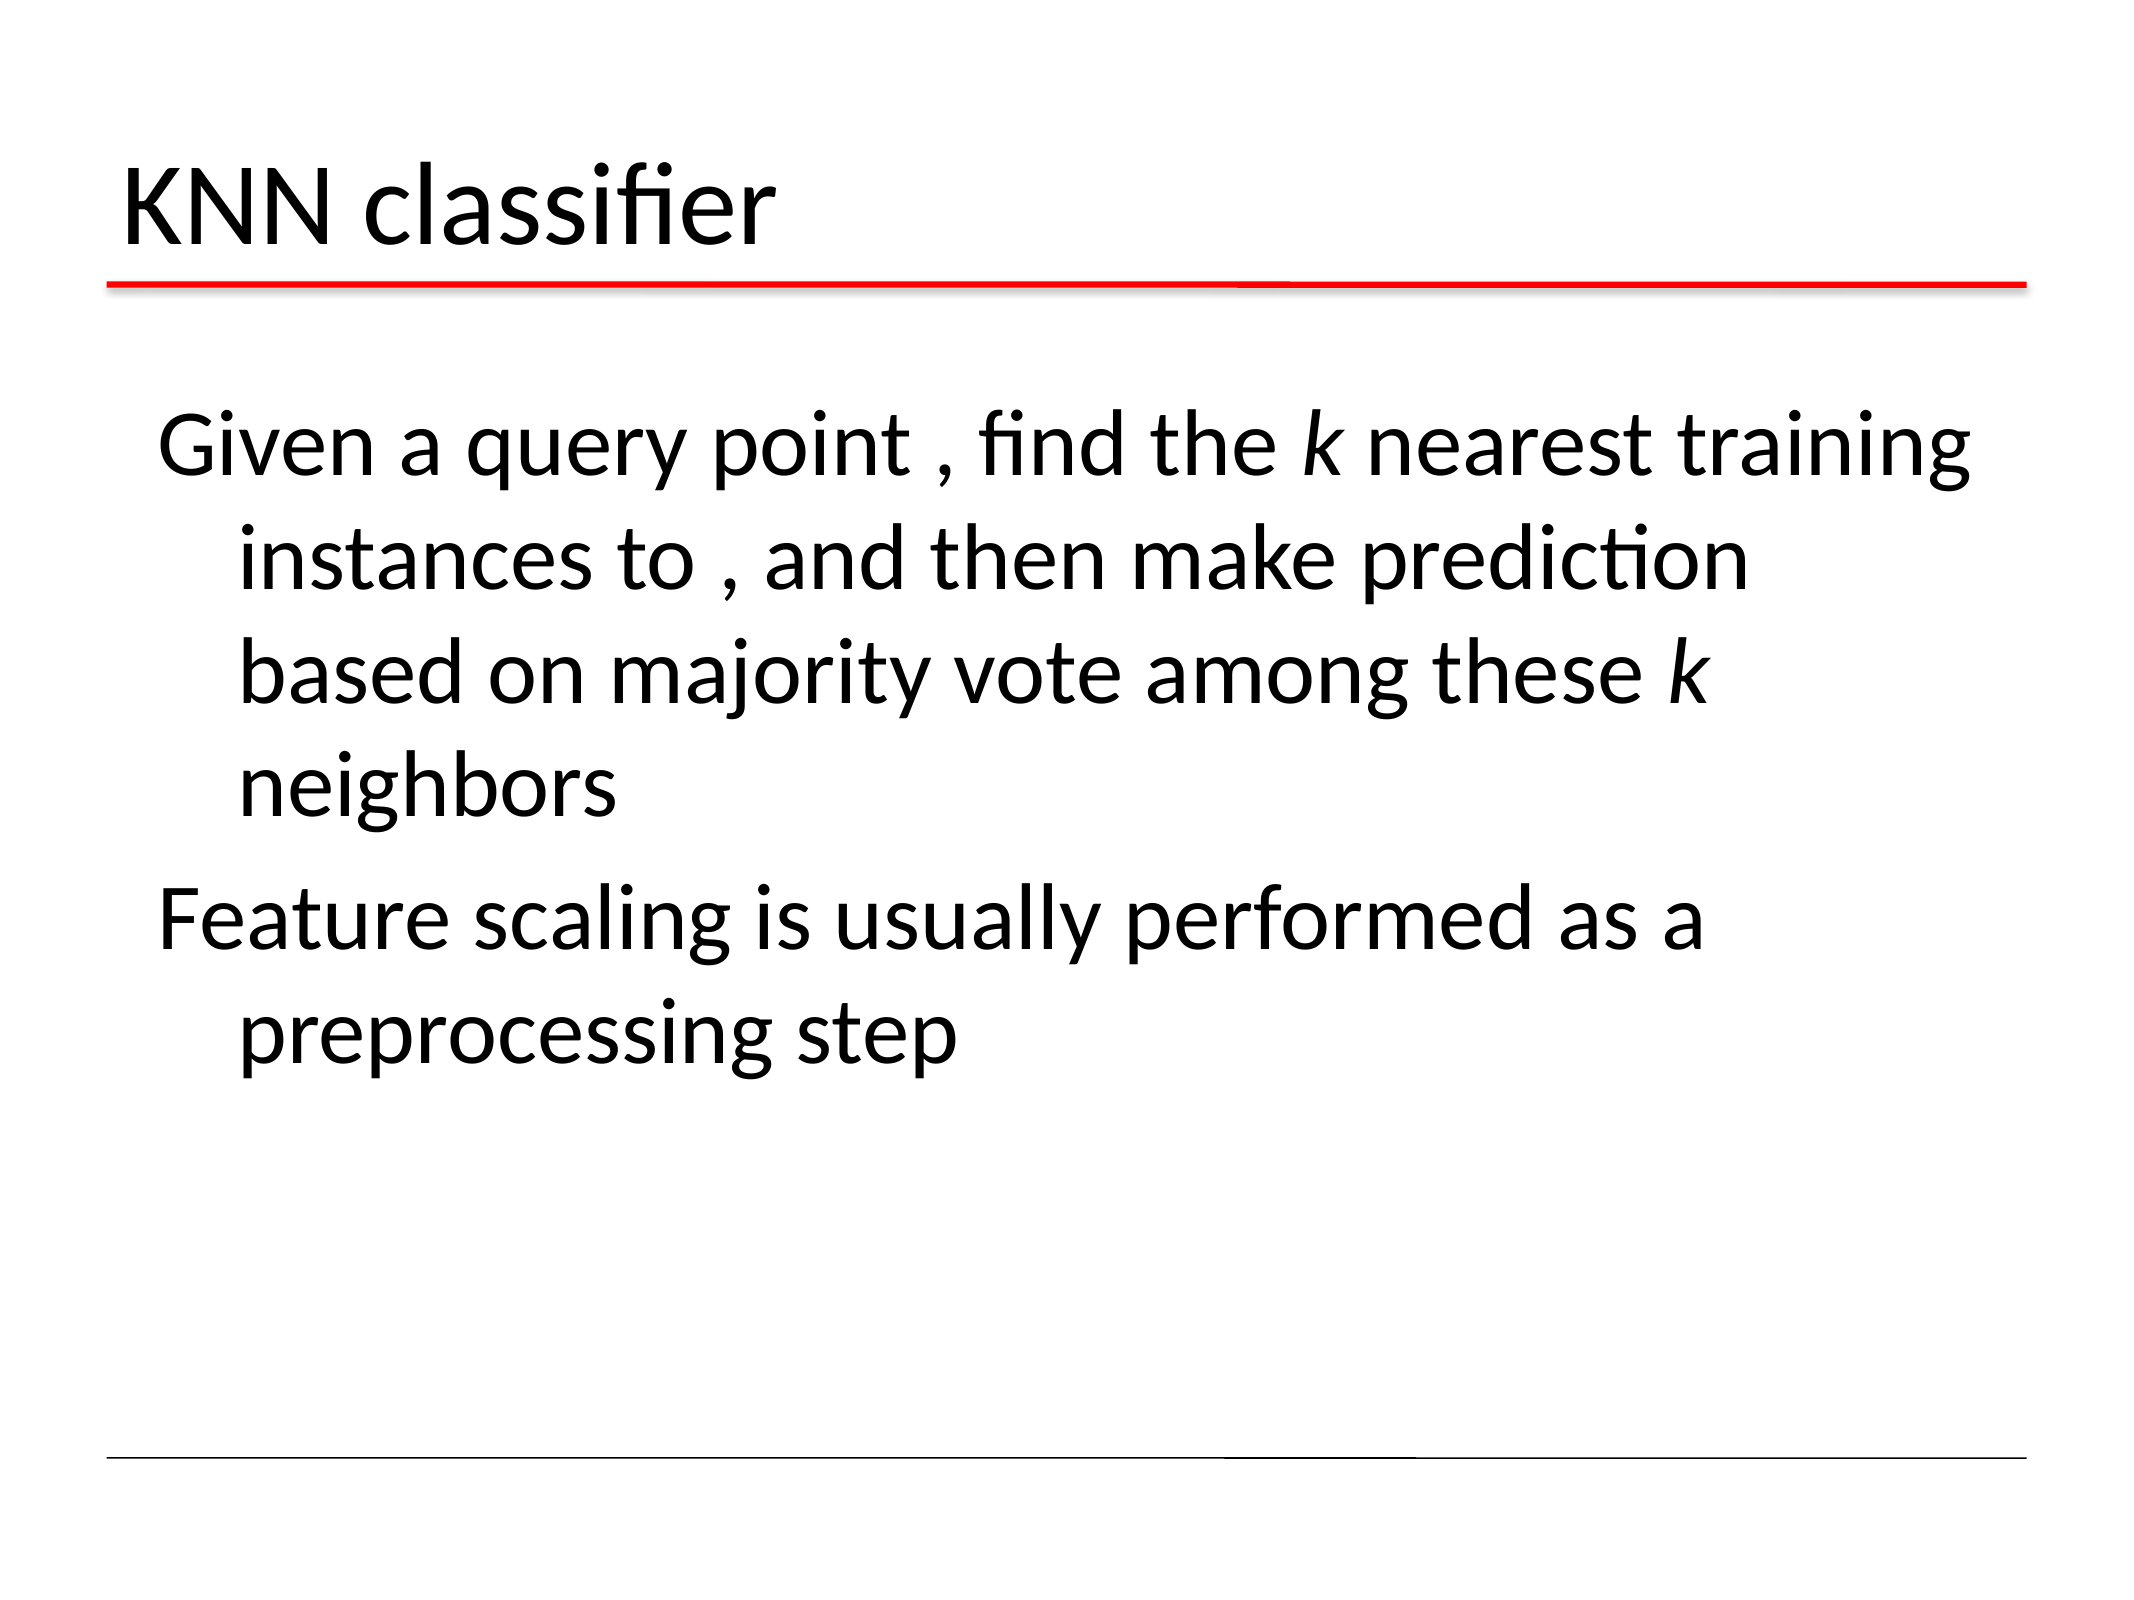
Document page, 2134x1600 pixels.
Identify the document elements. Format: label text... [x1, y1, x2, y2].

title KNN classifier [106, 64, 2027, 331]
